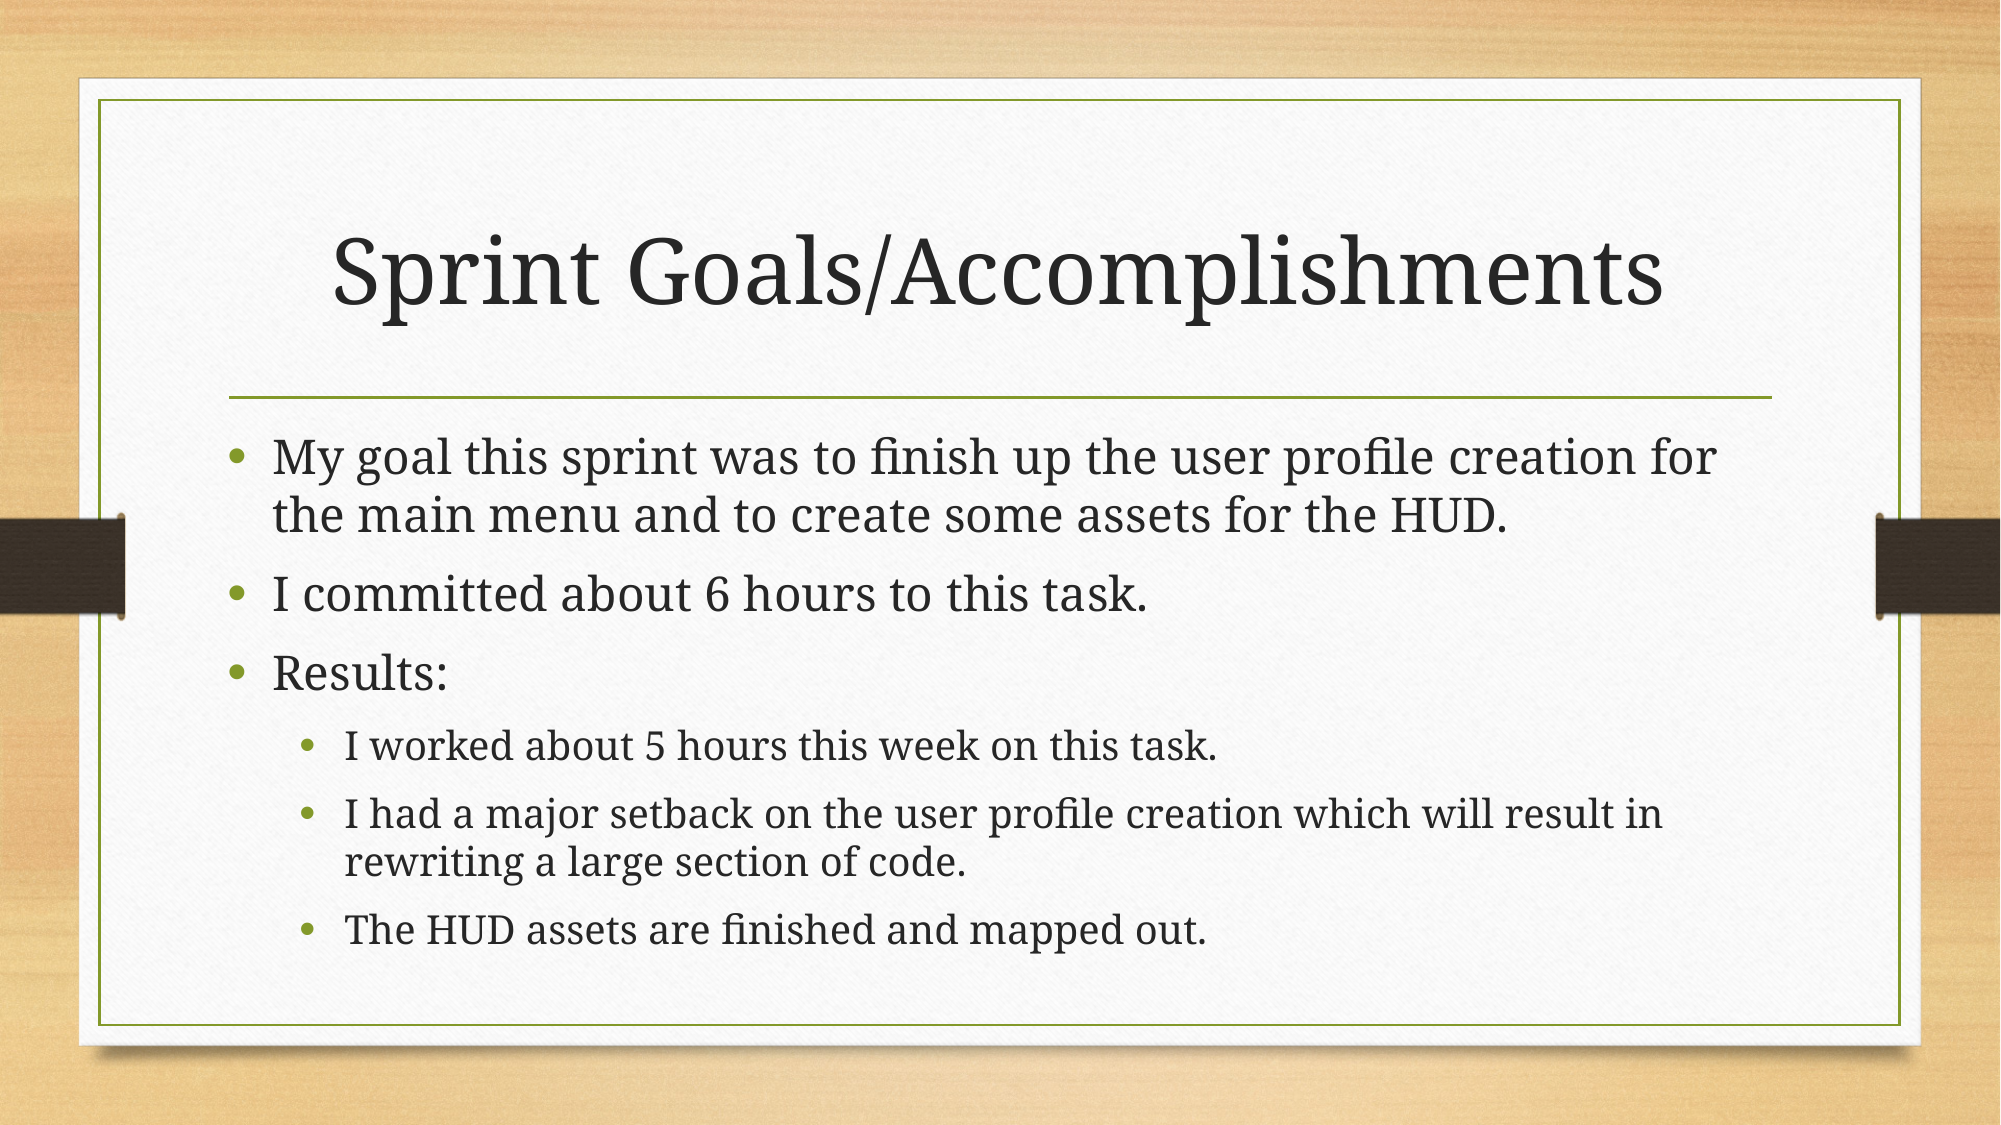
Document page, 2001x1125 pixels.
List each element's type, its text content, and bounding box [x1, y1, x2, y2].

title Sprint Goals/Accomplishments [212, 161, 1788, 375]
picture [0, 0, 2001, 1125]
list My goal this sprint was to finish up the user profile creation for the main menu and to create some assets for the HUD. I committed about 6 hours to this task. Results: I worked about 5 hours this week on this task. I had a major setback on the user profile creation which will result in rewriting a large section of code. The HUD assets are finished and mapped out. [212, 419, 1788, 964]
